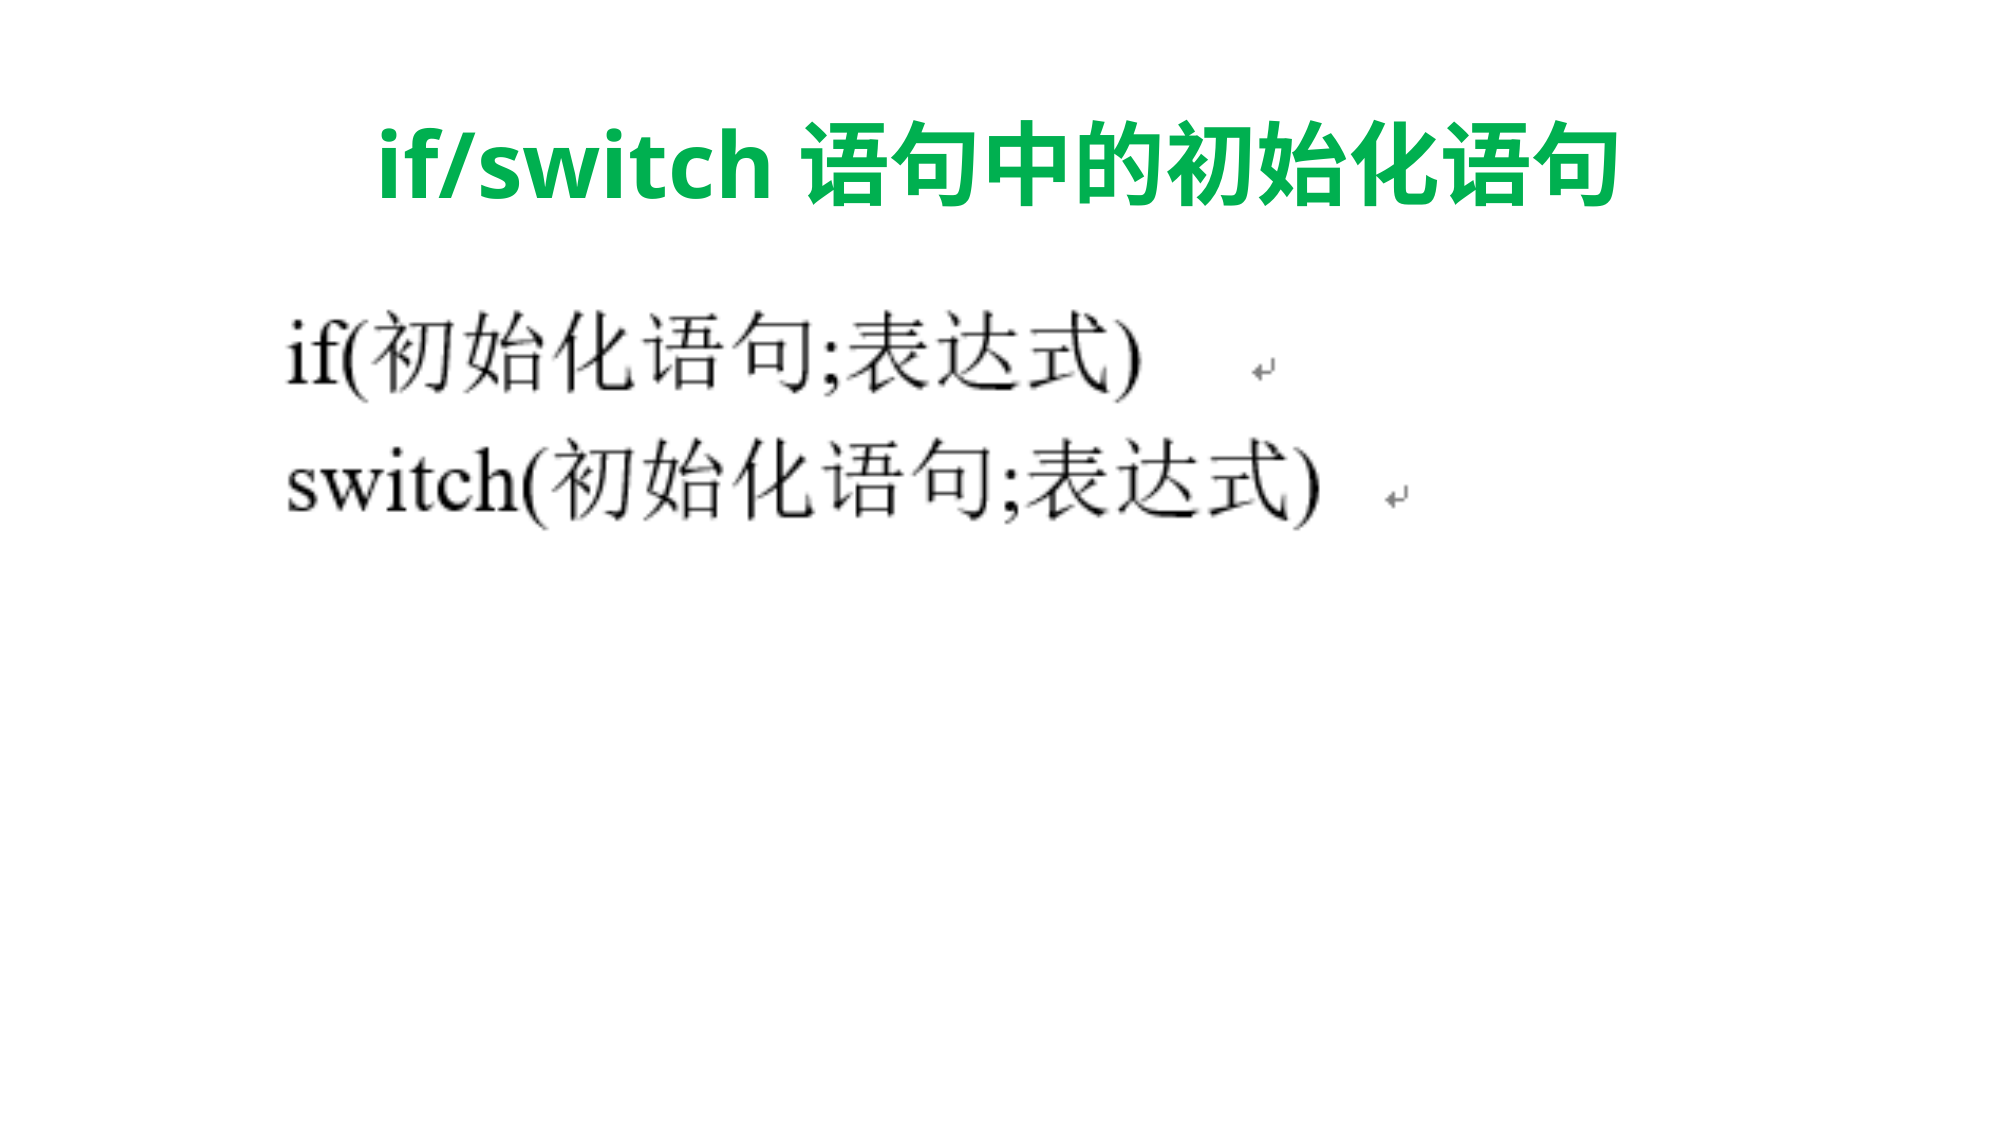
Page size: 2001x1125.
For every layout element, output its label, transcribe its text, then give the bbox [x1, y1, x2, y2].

title if/switch语句中的初始化语句 [137, 59, 1863, 278]
picture [235, 305, 1415, 563]
